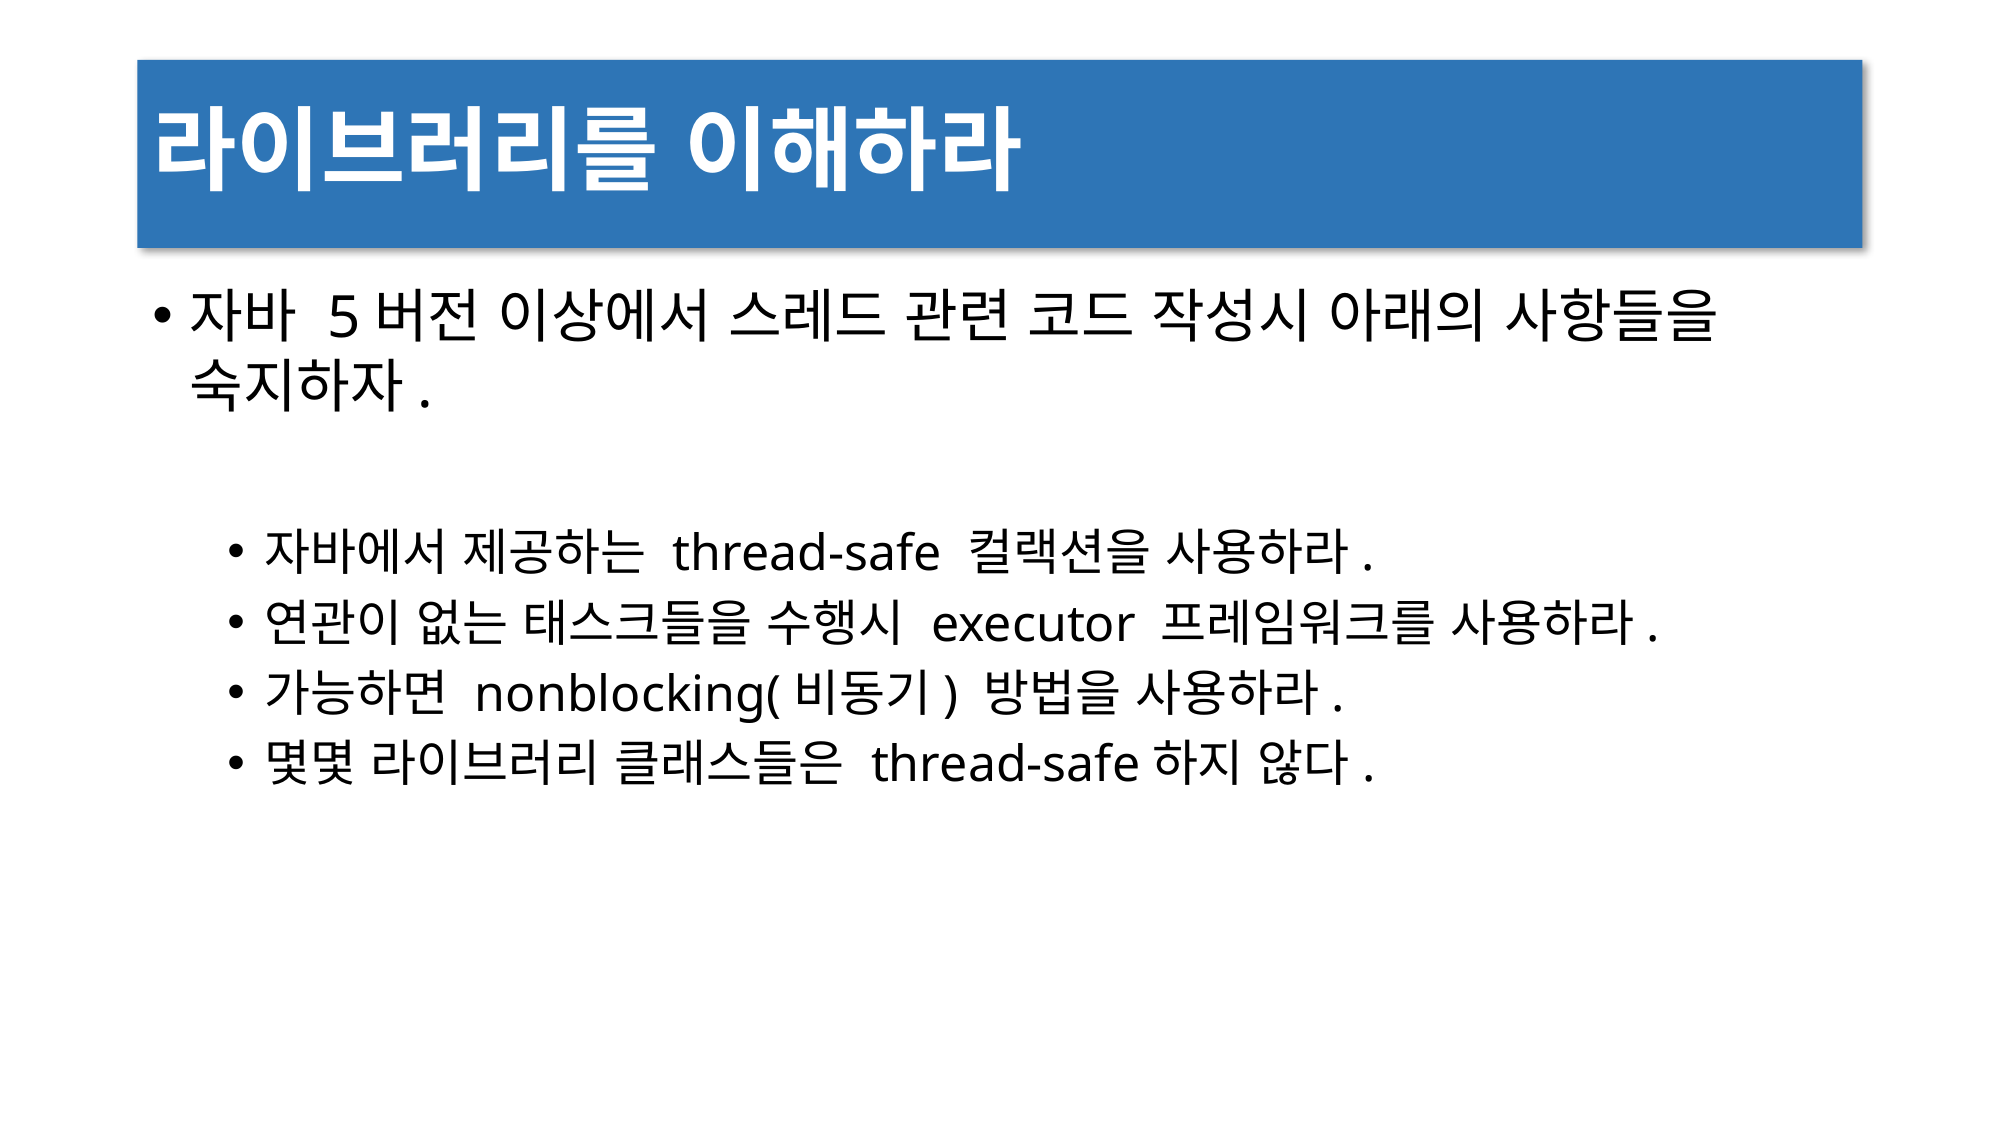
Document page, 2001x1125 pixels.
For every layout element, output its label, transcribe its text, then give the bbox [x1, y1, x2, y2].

title 라이브러리를 이해하라 [137, 59, 1863, 248]
list 자바 5버전 이상에서 스레드 관련 코드 작성시 아래의 사항들을 숙지하자. 자바에서 제공하는 thread-safe 컬랙션을 사용하라. 연관이 없는 태스크들을 수행시 executor 프레임워크를 사용하라. 가능하면 nonblocking(비동기) 방법을 사용하라. 몇몇 라이브러리 클래스들은 thread-safe하지 않다. [137, 272, 1863, 1014]
